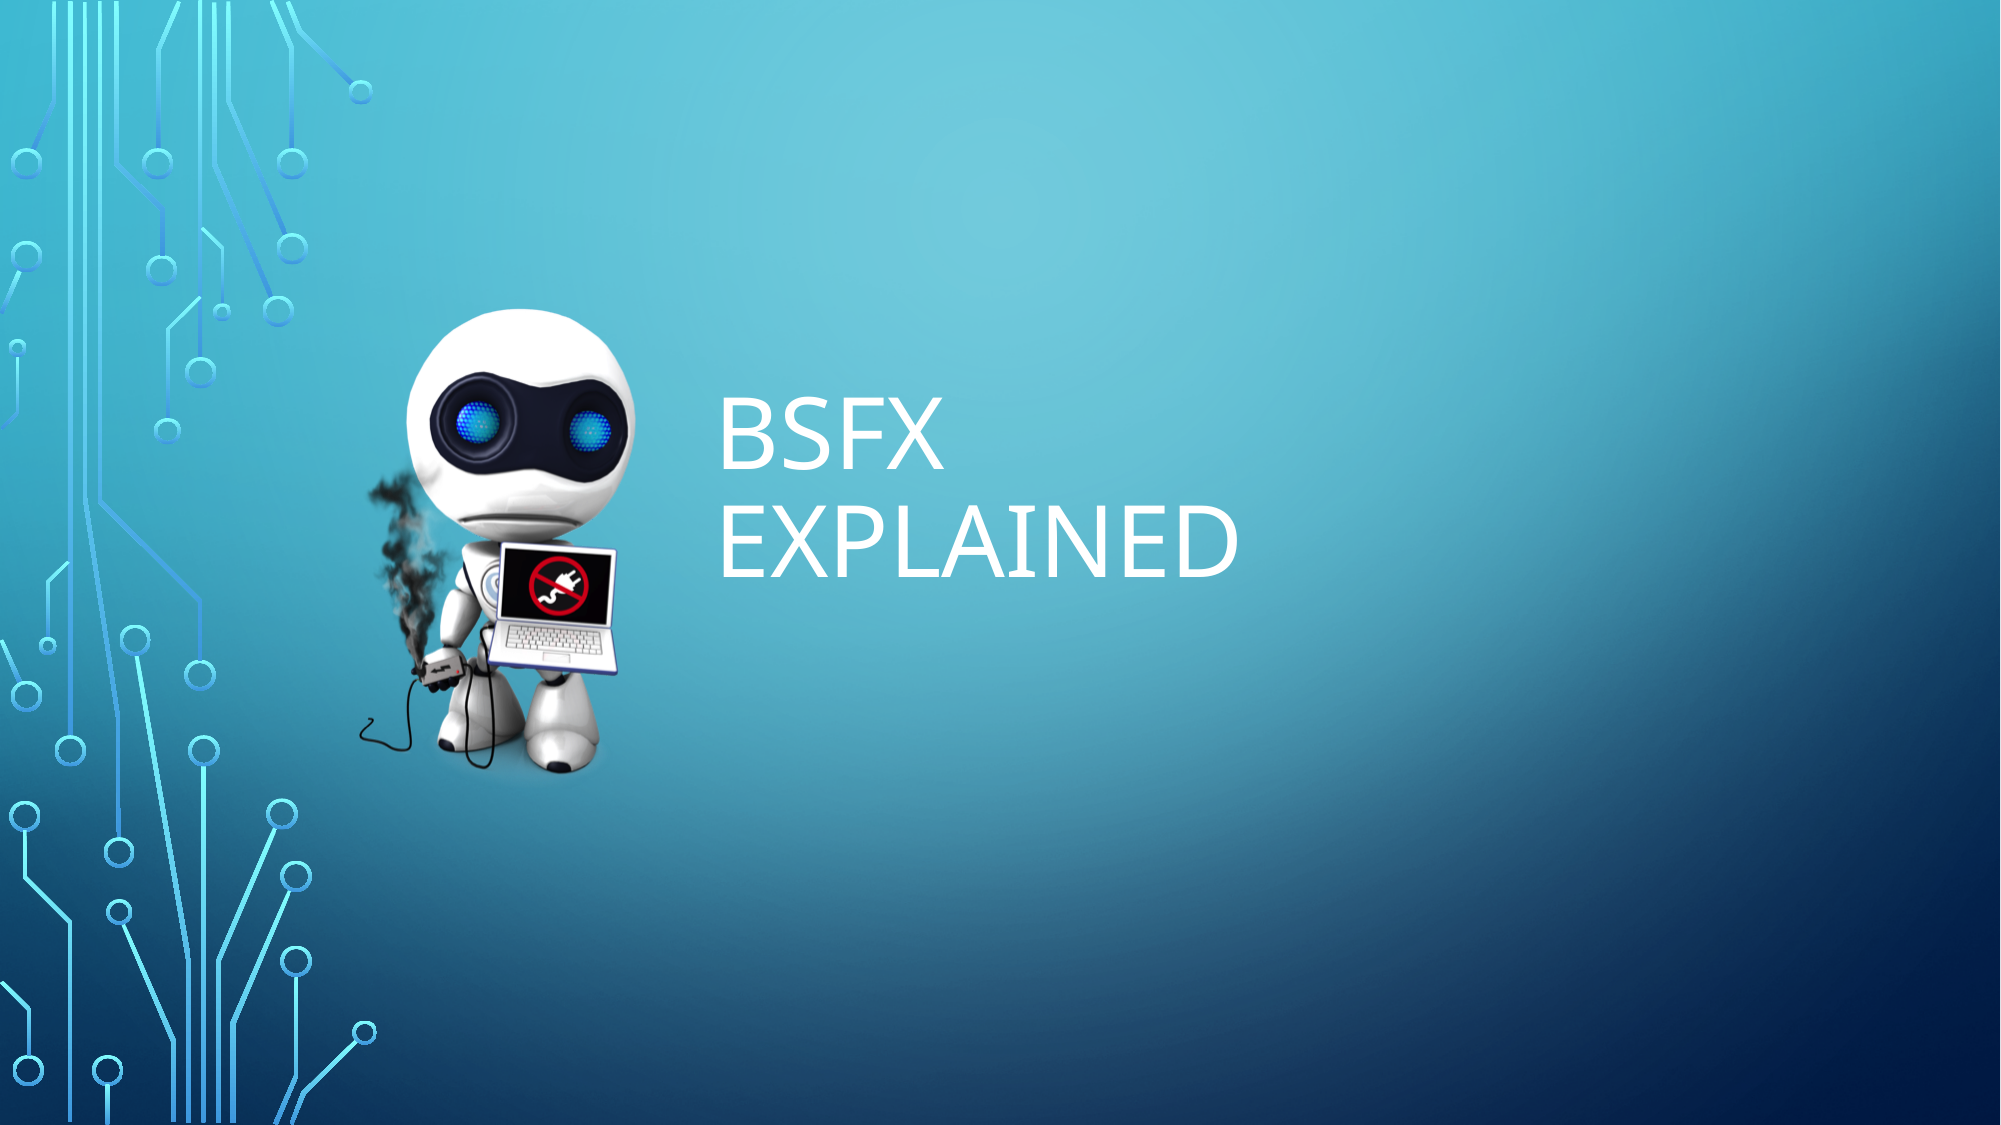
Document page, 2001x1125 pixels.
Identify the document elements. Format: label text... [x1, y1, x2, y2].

picture [319, 295, 701, 789]
title BSFX Explained [701, 477, 1428, 607]
